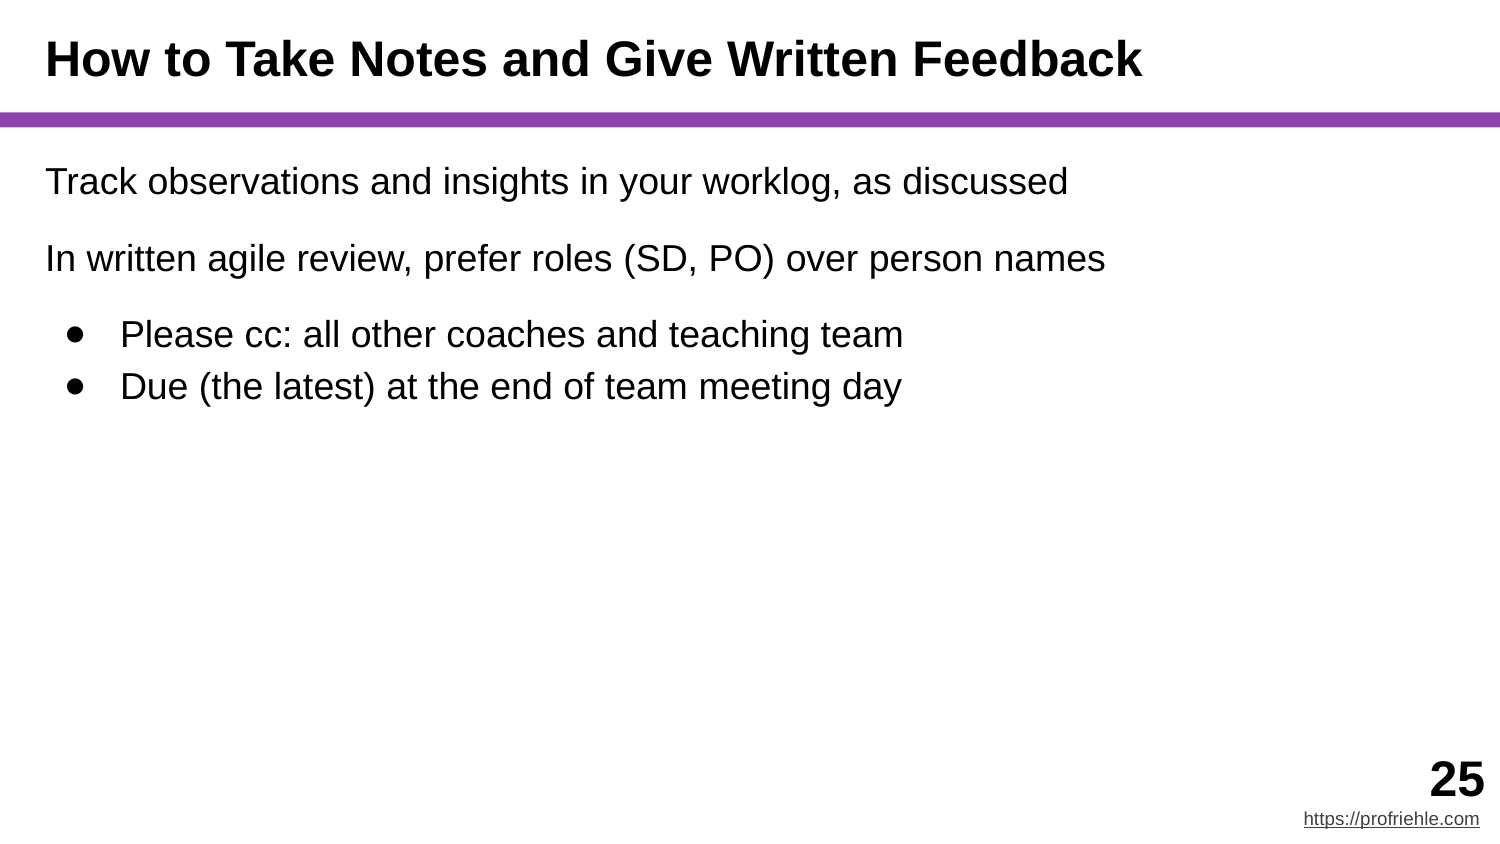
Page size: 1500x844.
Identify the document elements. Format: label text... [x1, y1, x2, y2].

title How to Take Notes and Give Written Feedback [0, 0, 1500, 113]
list Track observations and insights in your worklog, as discussed In written agile review, prefer roles (SD, PO) over person names Please cc: all other coaches and teaching team Due (the latest) at the end of team meeting day [45, 150, 1455, 825]
slide_number ‹#› https://profriehle.com [1200, 724, 1500, 844]
